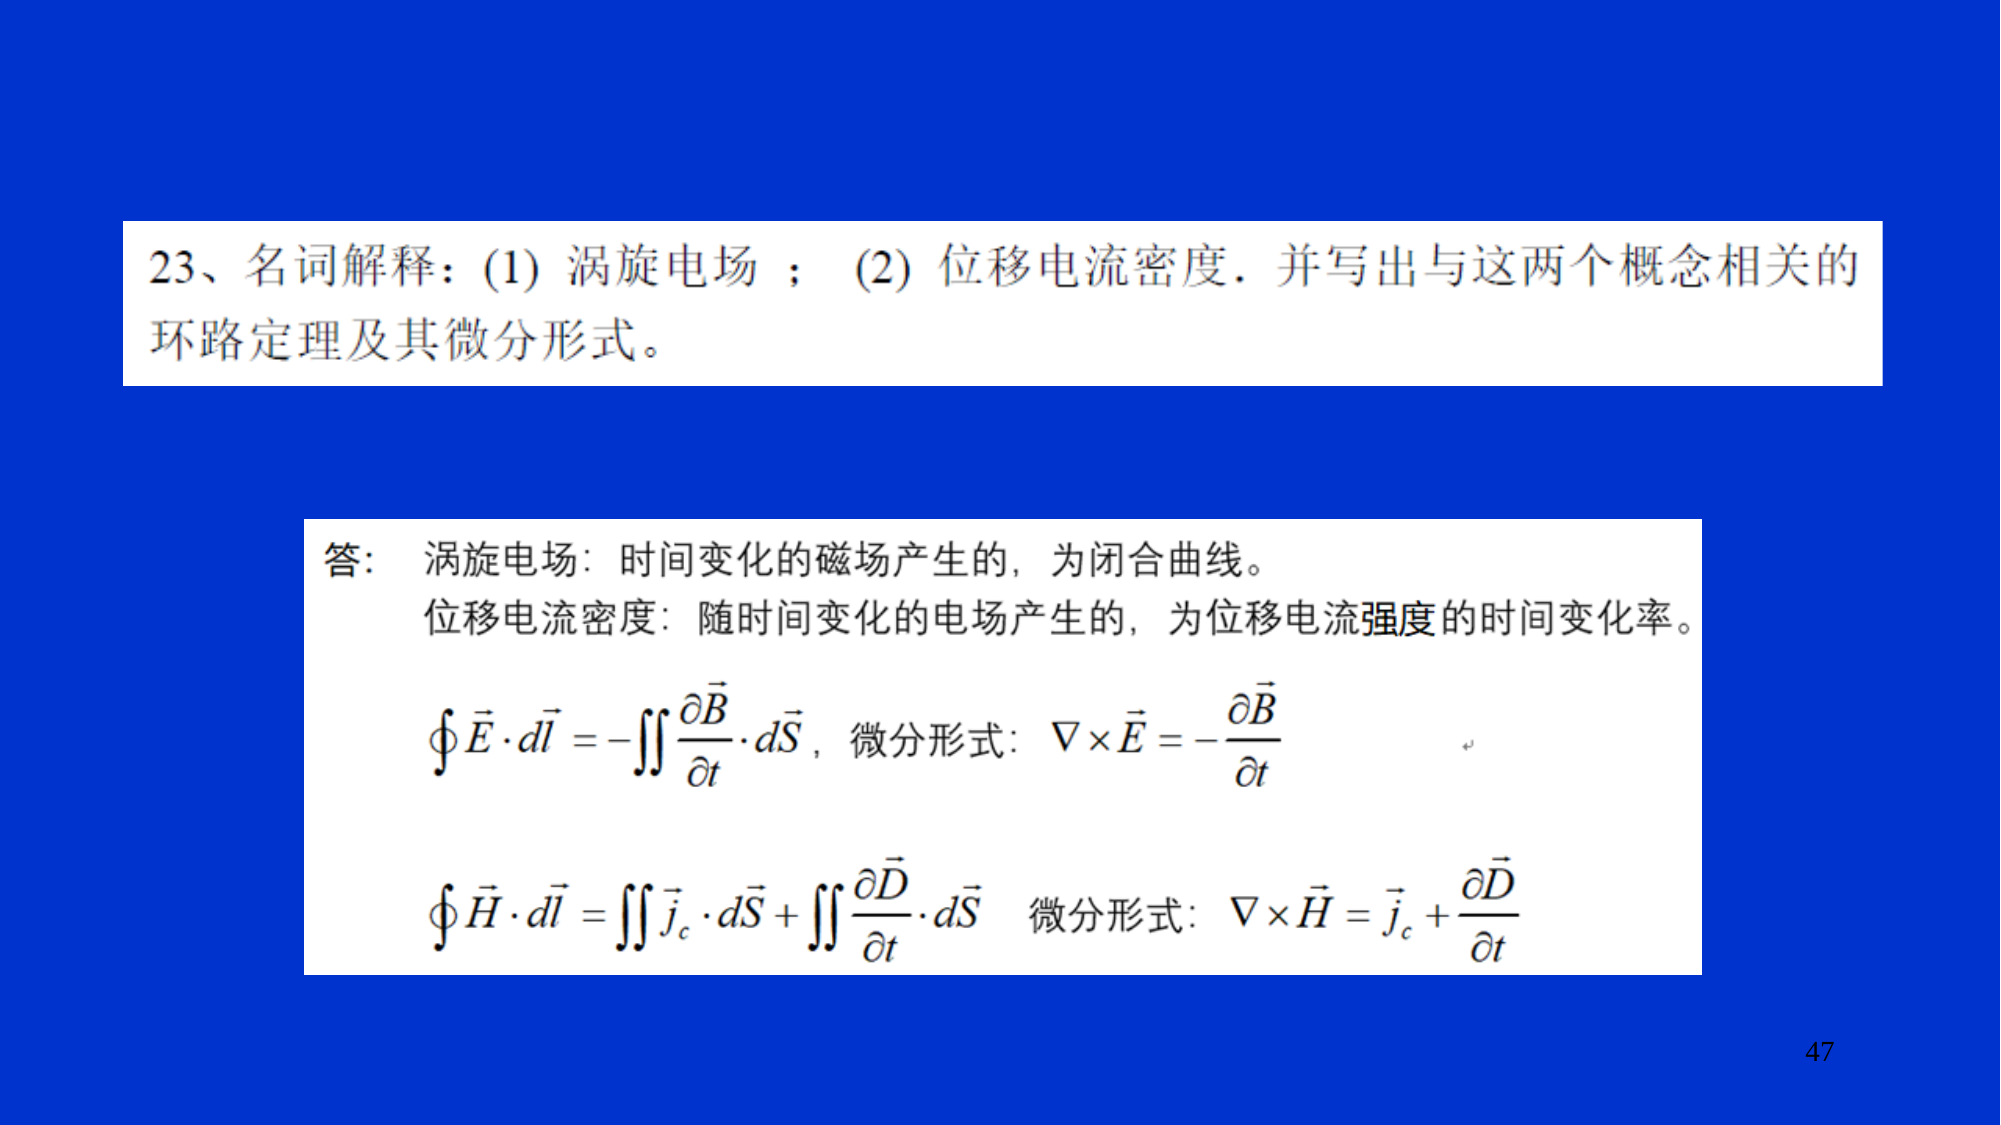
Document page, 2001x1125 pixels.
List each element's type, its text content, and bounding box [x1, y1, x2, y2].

picture [122, 221, 1883, 386]
picture [304, 519, 1702, 975]
slide_number 47 [1433, 1024, 1851, 1101]
